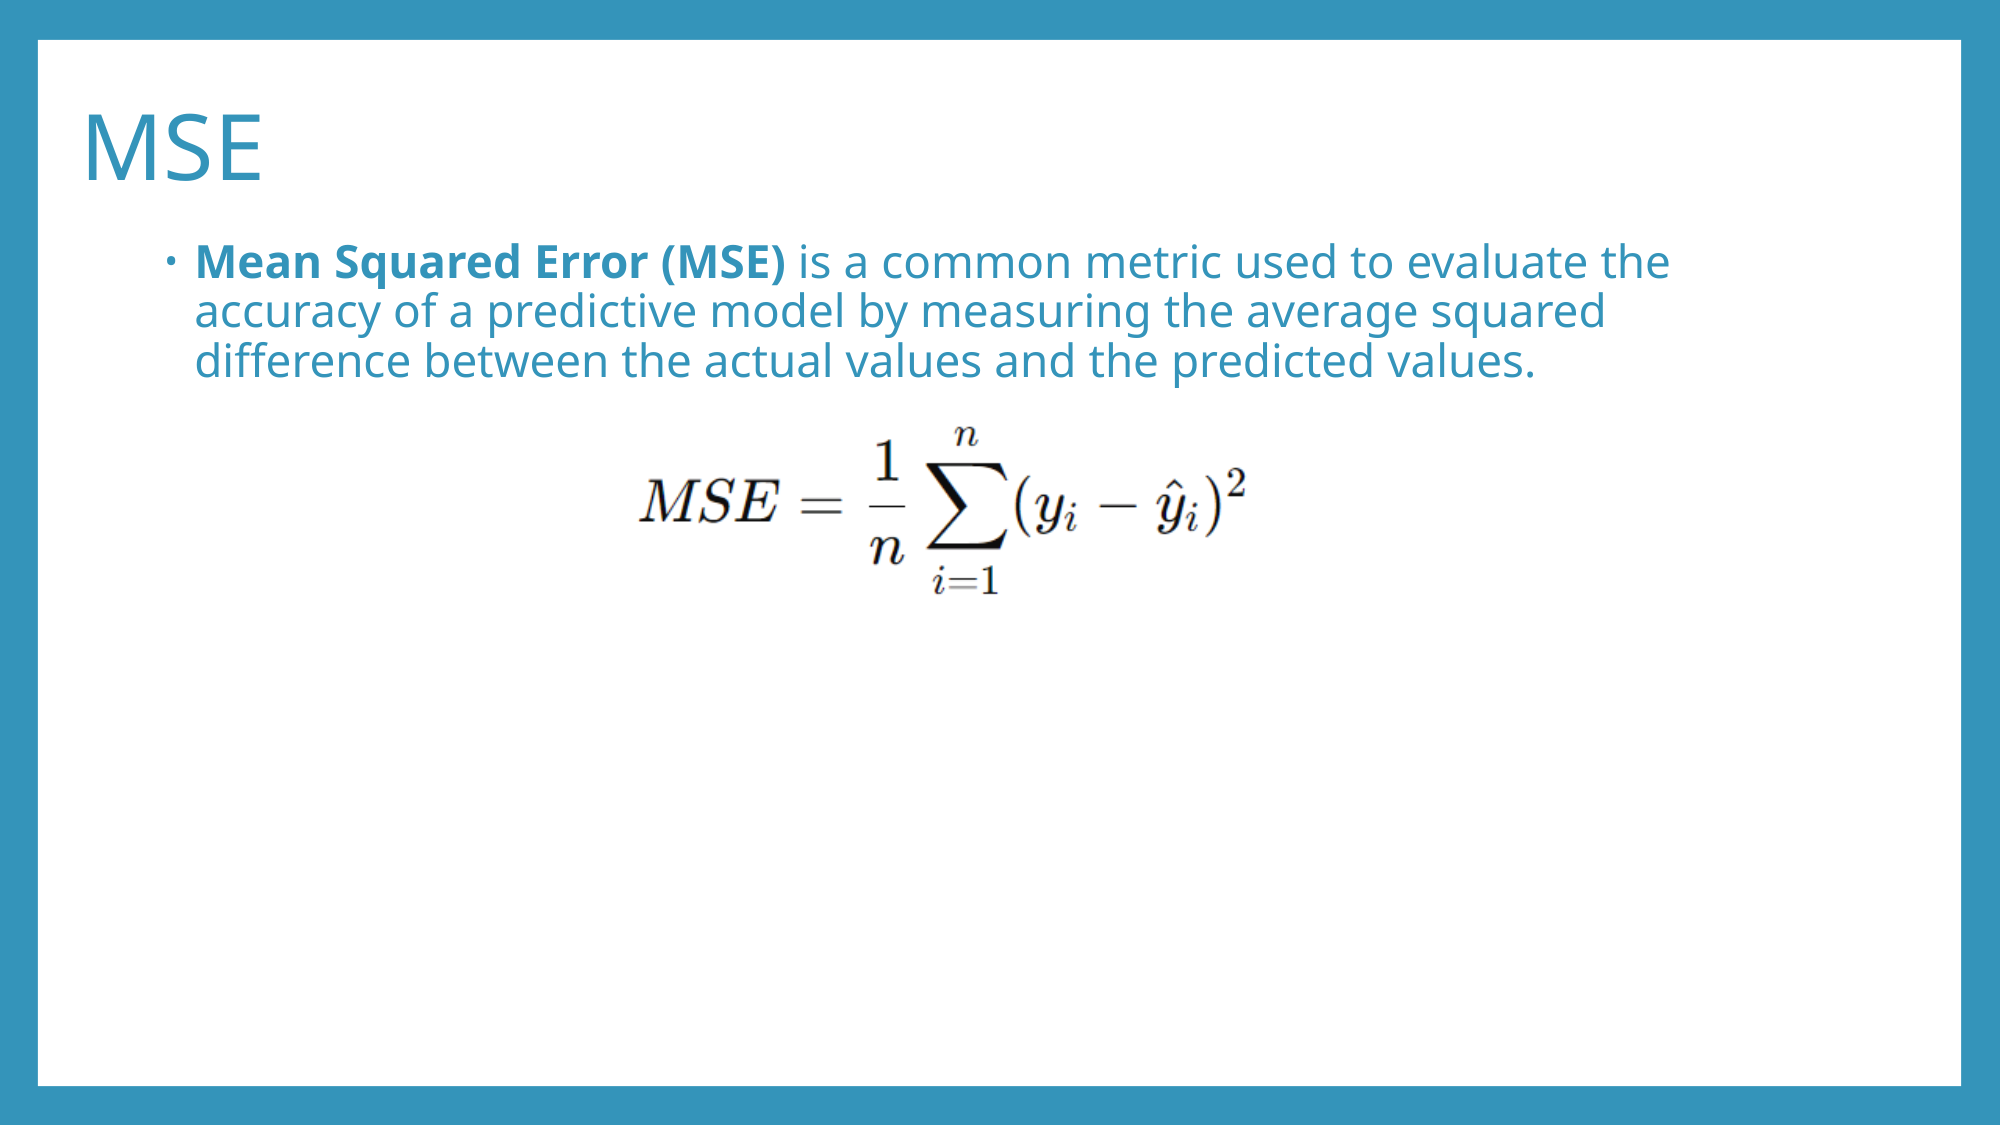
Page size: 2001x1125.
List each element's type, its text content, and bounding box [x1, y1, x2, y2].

picture [591, 413, 1313, 632]
title MSE [65, 39, 1686, 263]
list Mean Squared Error (MSE) is a common metric used to evaluate the accuracy of a predictive model by measuring the average squared difference between the actual values and the predicted values. [141, 231, 1762, 894]
